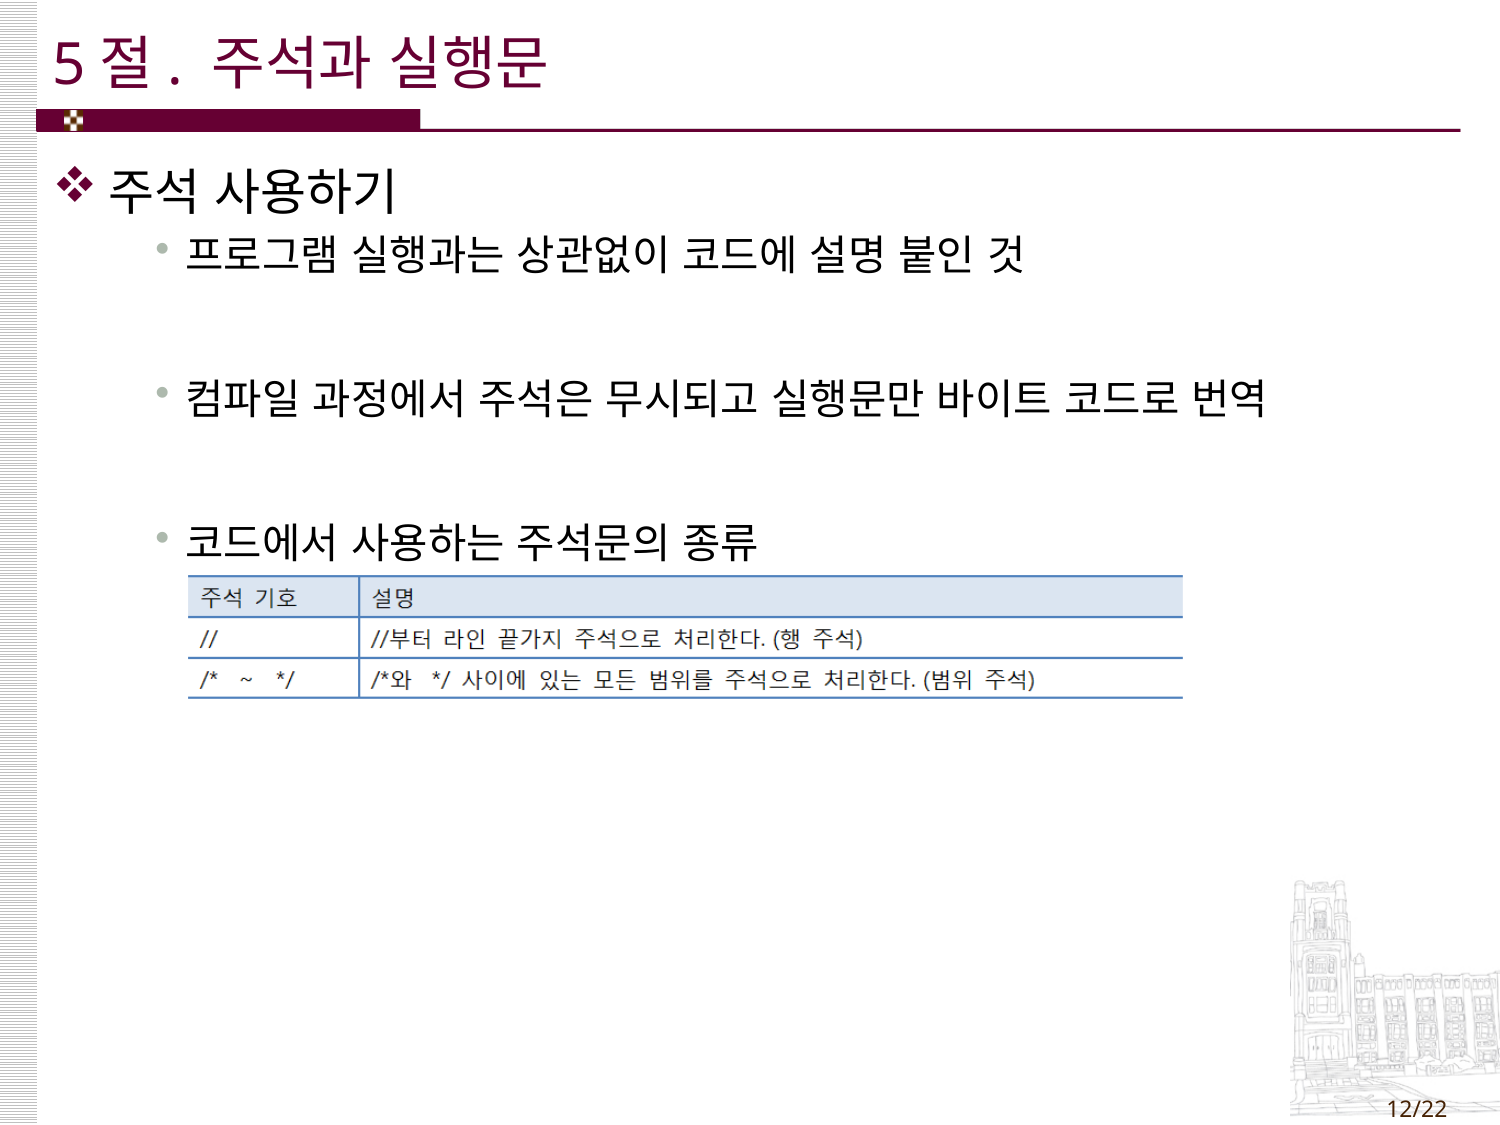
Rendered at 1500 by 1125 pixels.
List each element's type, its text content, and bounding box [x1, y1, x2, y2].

picture [187, 574, 1184, 701]
title 5절. 주석과 실행문 [37, 13, 1278, 109]
picture [36, 109, 1461, 132]
list 주석 사용하기 프로그램 실행과는 상관없이 코드에 설명 붙인 것 컴파일 과정에서 주석은 무시되고 실행문만 바이트 코드로 번역 코드에서 사용하는 주석문의 종류 [37, 152, 1463, 1091]
picture [1290, 874, 1500, 1125]
